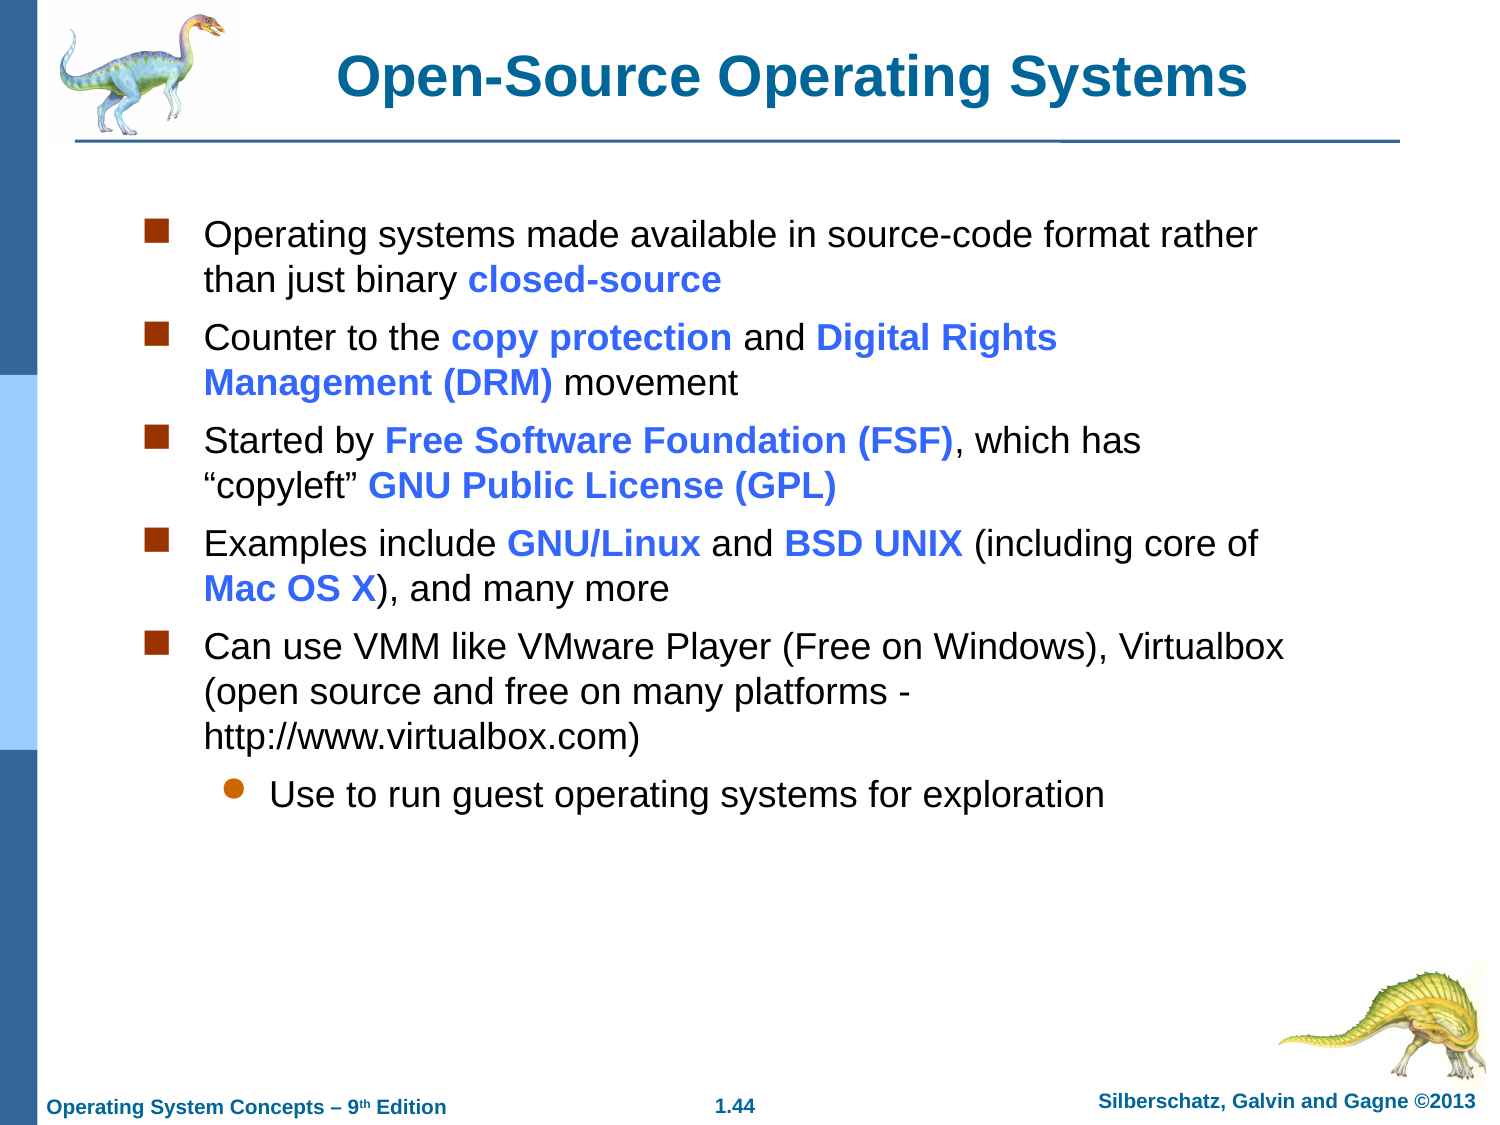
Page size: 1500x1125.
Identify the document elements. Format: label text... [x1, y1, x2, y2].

list Operating systems made available in source-code format rather than just binary closed-source Counter to the copy protection and Digital Rights Management (DRM) movement Started by Free Software Foundation (FSF), which has “copyleft” GNU Public License (GPL) Examples include GNU/Linux and BSD UNIX (including core of Mac OS X), and many more Can use VMM like VMware Player (Free on Windows), Virtualbox (open source and free on many platforms - http://www.virtualbox.com) Use to run guest operating systems for exploration [132, 202, 1312, 946]
picture [46, 0, 243, 149]
picture [1275, 959, 1486, 1090]
title Open-Source Operating Systems [161, 20, 1425, 116]
